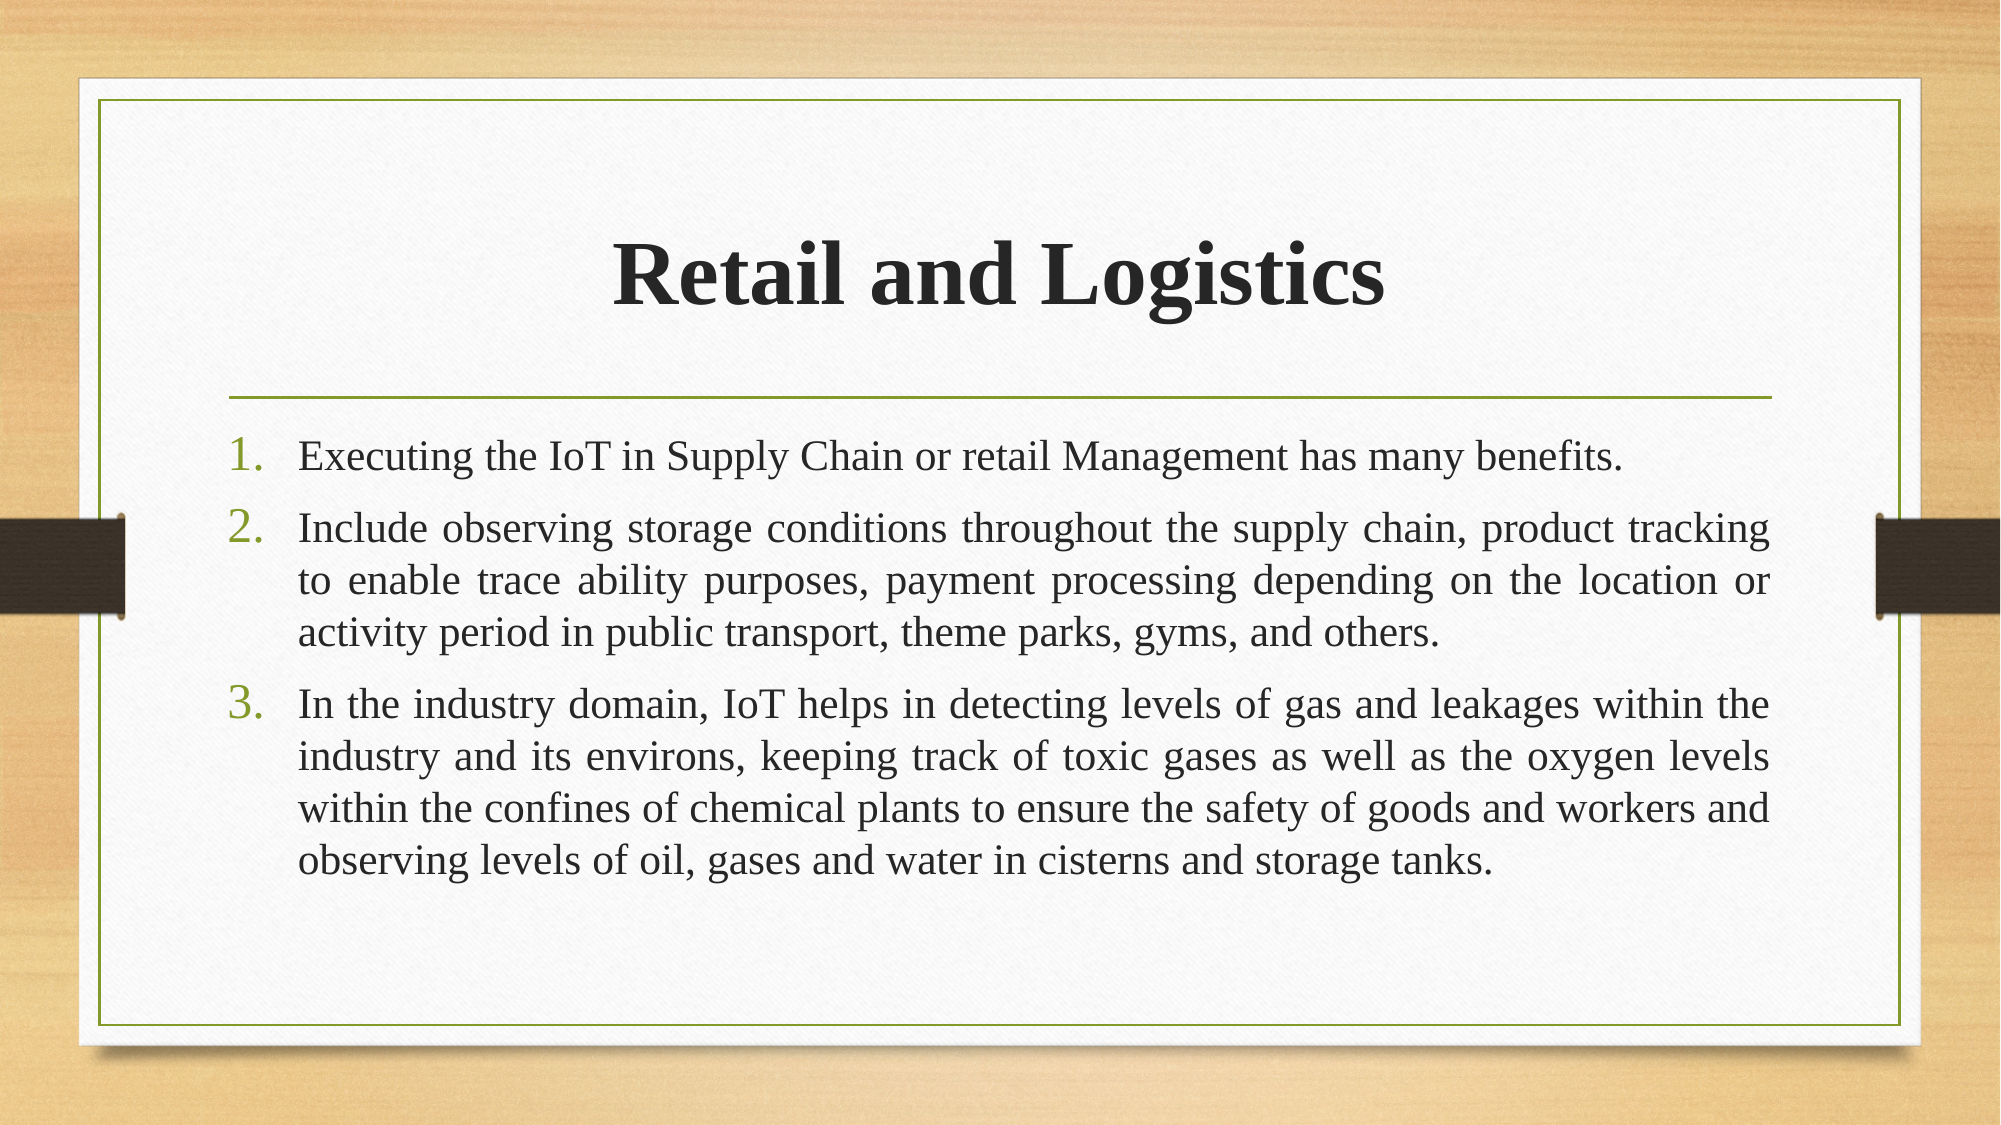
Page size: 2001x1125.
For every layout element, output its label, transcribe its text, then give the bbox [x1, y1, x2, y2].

picture [0, 0, 2001, 1125]
title Retail and Logistics [212, 161, 1788, 375]
list Executing the IoT in Supply Chain or retail Management has many benefits. Include observing storage conditions throughout the supply chain, product tracking to enable trace ability purposes, payment processing depending on the location or activity period in public transport, theme parks, gyms, and others. In the industry domain, IoT helps in detecting levels of gas and leakages within the industry and its environs, keeping track of toxic gases as well as the oxygen levels within the confines of chemical plants to ensure the safety of goods and workers and observing levels of oil, gases and water in cisterns and storage tanks. [212, 419, 1788, 964]
